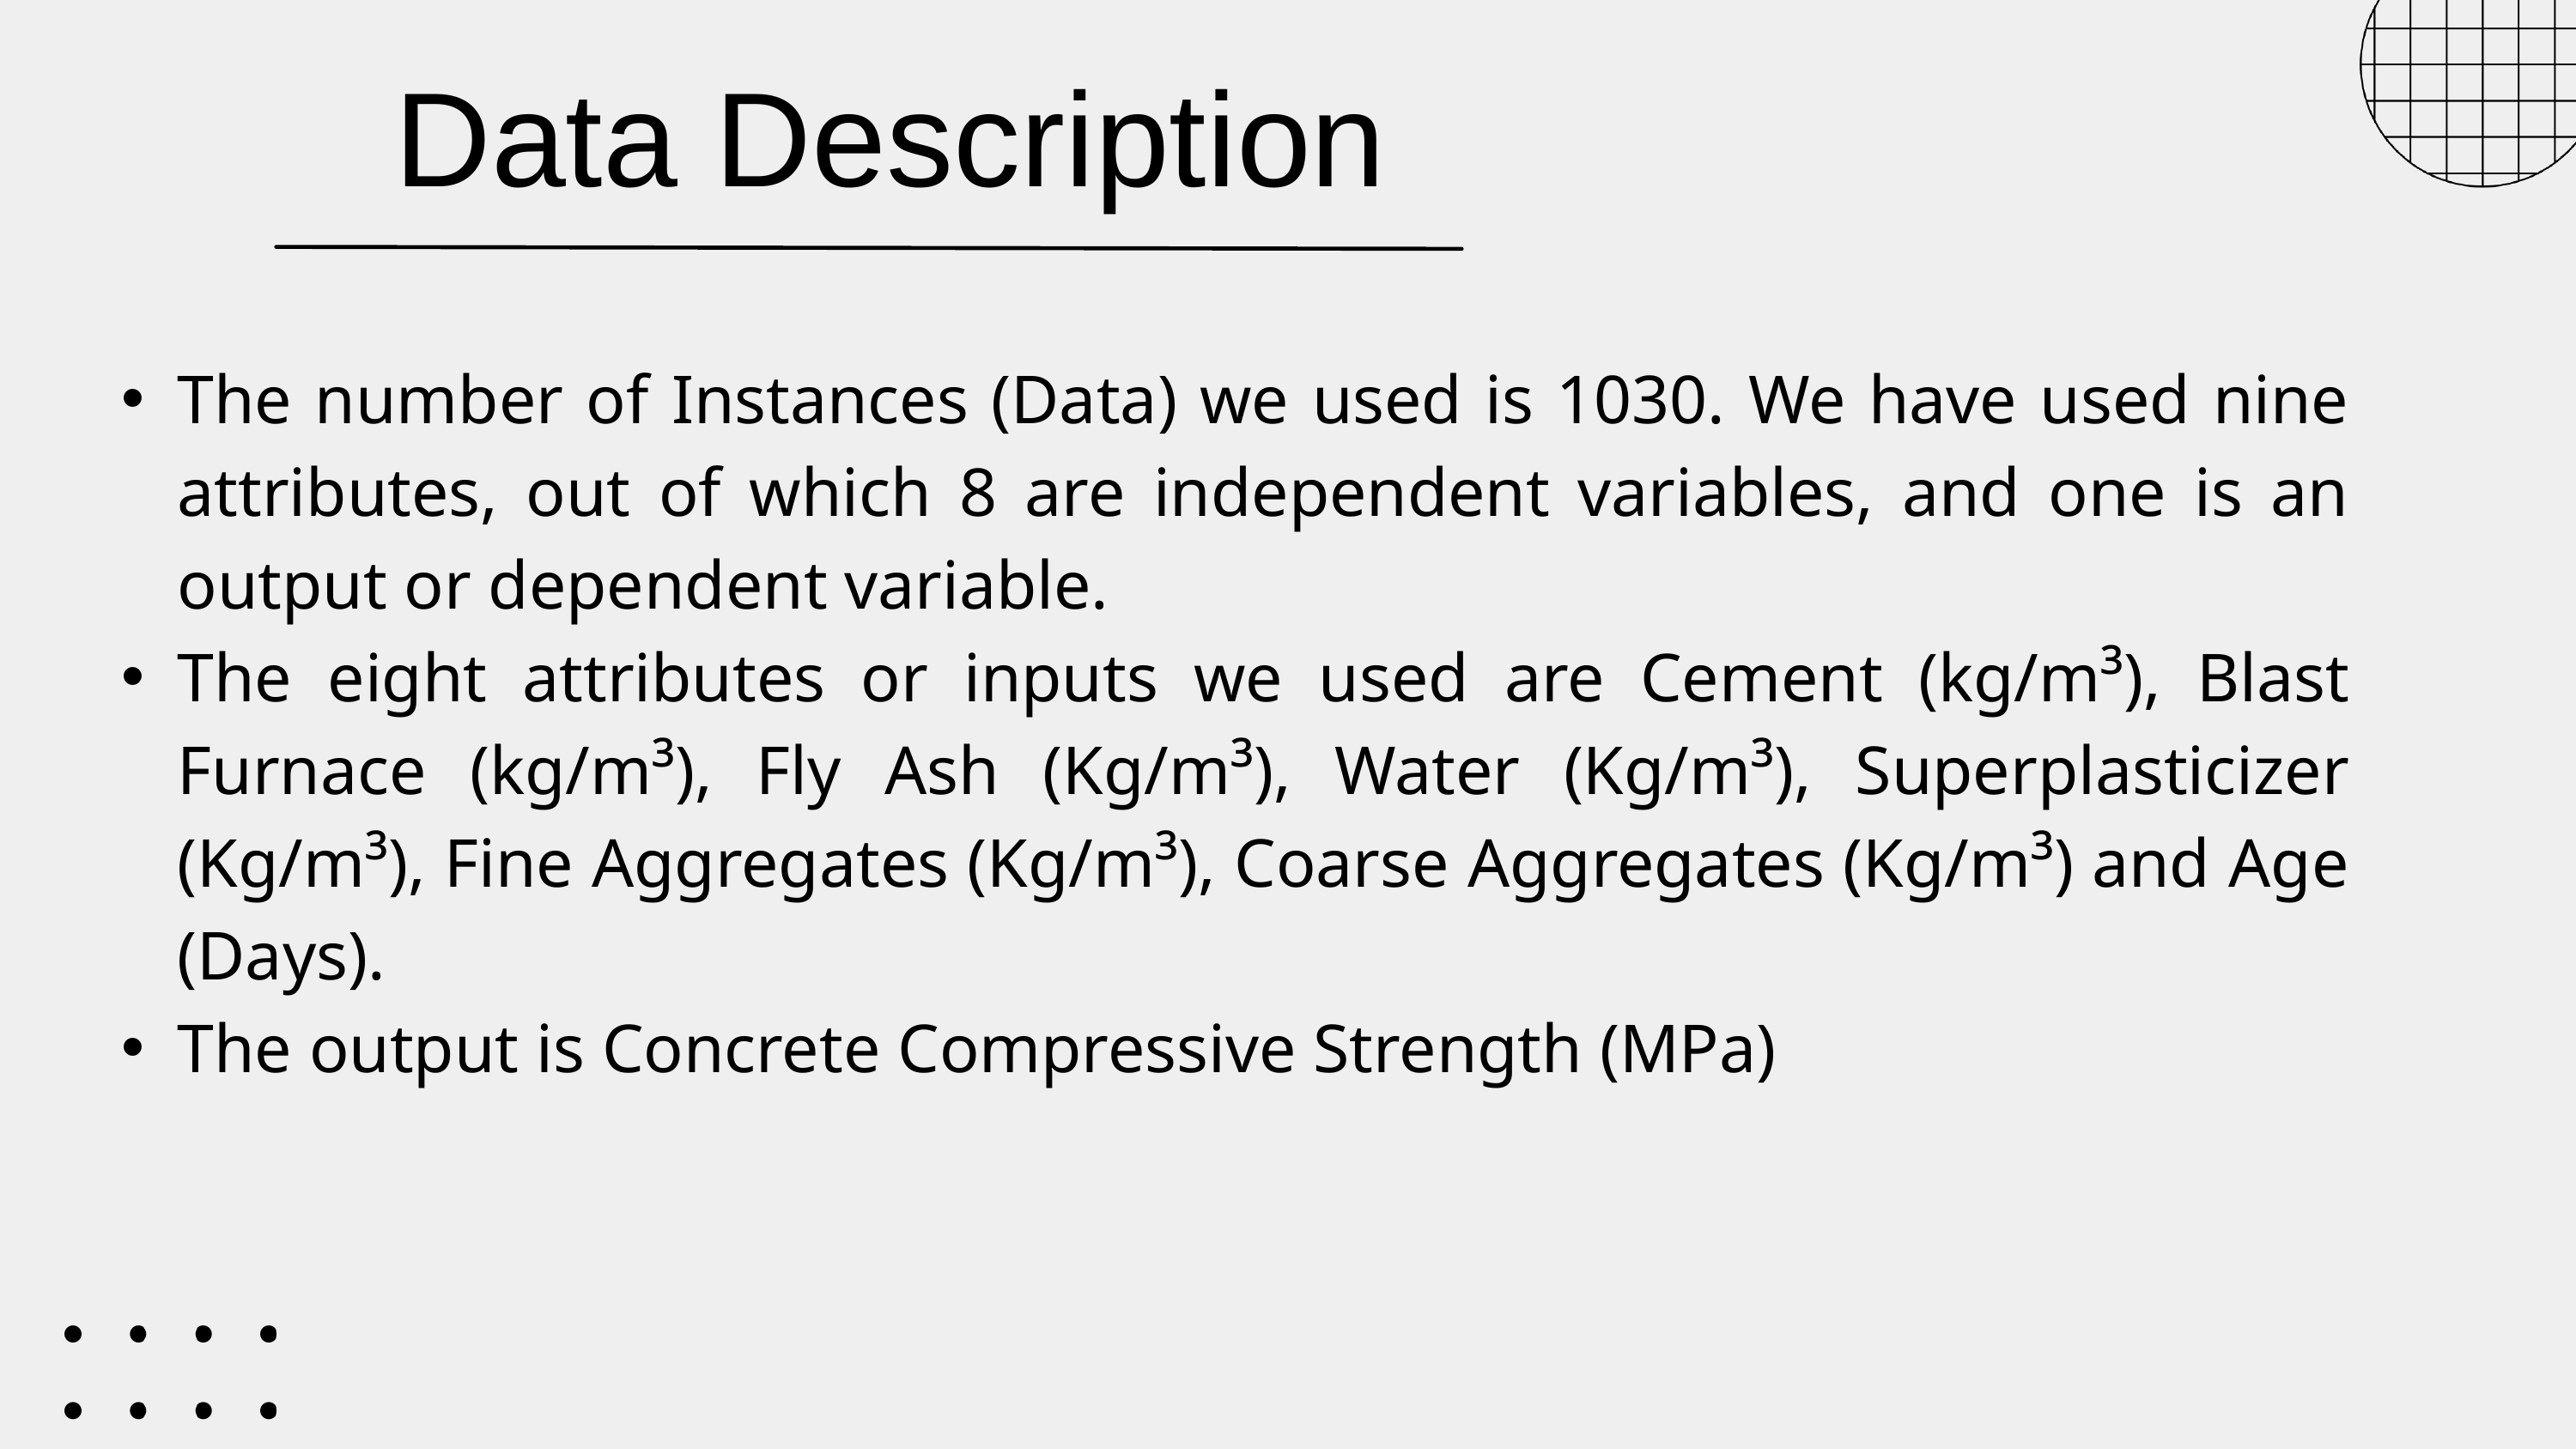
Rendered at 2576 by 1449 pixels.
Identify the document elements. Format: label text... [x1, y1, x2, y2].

picture [64, 1325, 276, 1449]
text_box Data Description [0, 48, 1779, 214]
picture [2359, 0, 2576, 191]
text_box The number of Instances (Data) we used is 1030. We have used nine attributes, out of which 8 are independent variables, and one is an output or dependent variable. The eight attributes or inputs we used are Cement (kg/m³), Blast Furnace (kg/m³), Fly Ash (Kg/m³), Water (Kg/m³), Superplasticizer (Kg/m³), Fine Aggregates (Kg/m³), Coarse Aggregates (Kg/m³) and Age (Days). The output is Concrete Compressive Strength (MPa) [64, 344, 2352, 1179]
